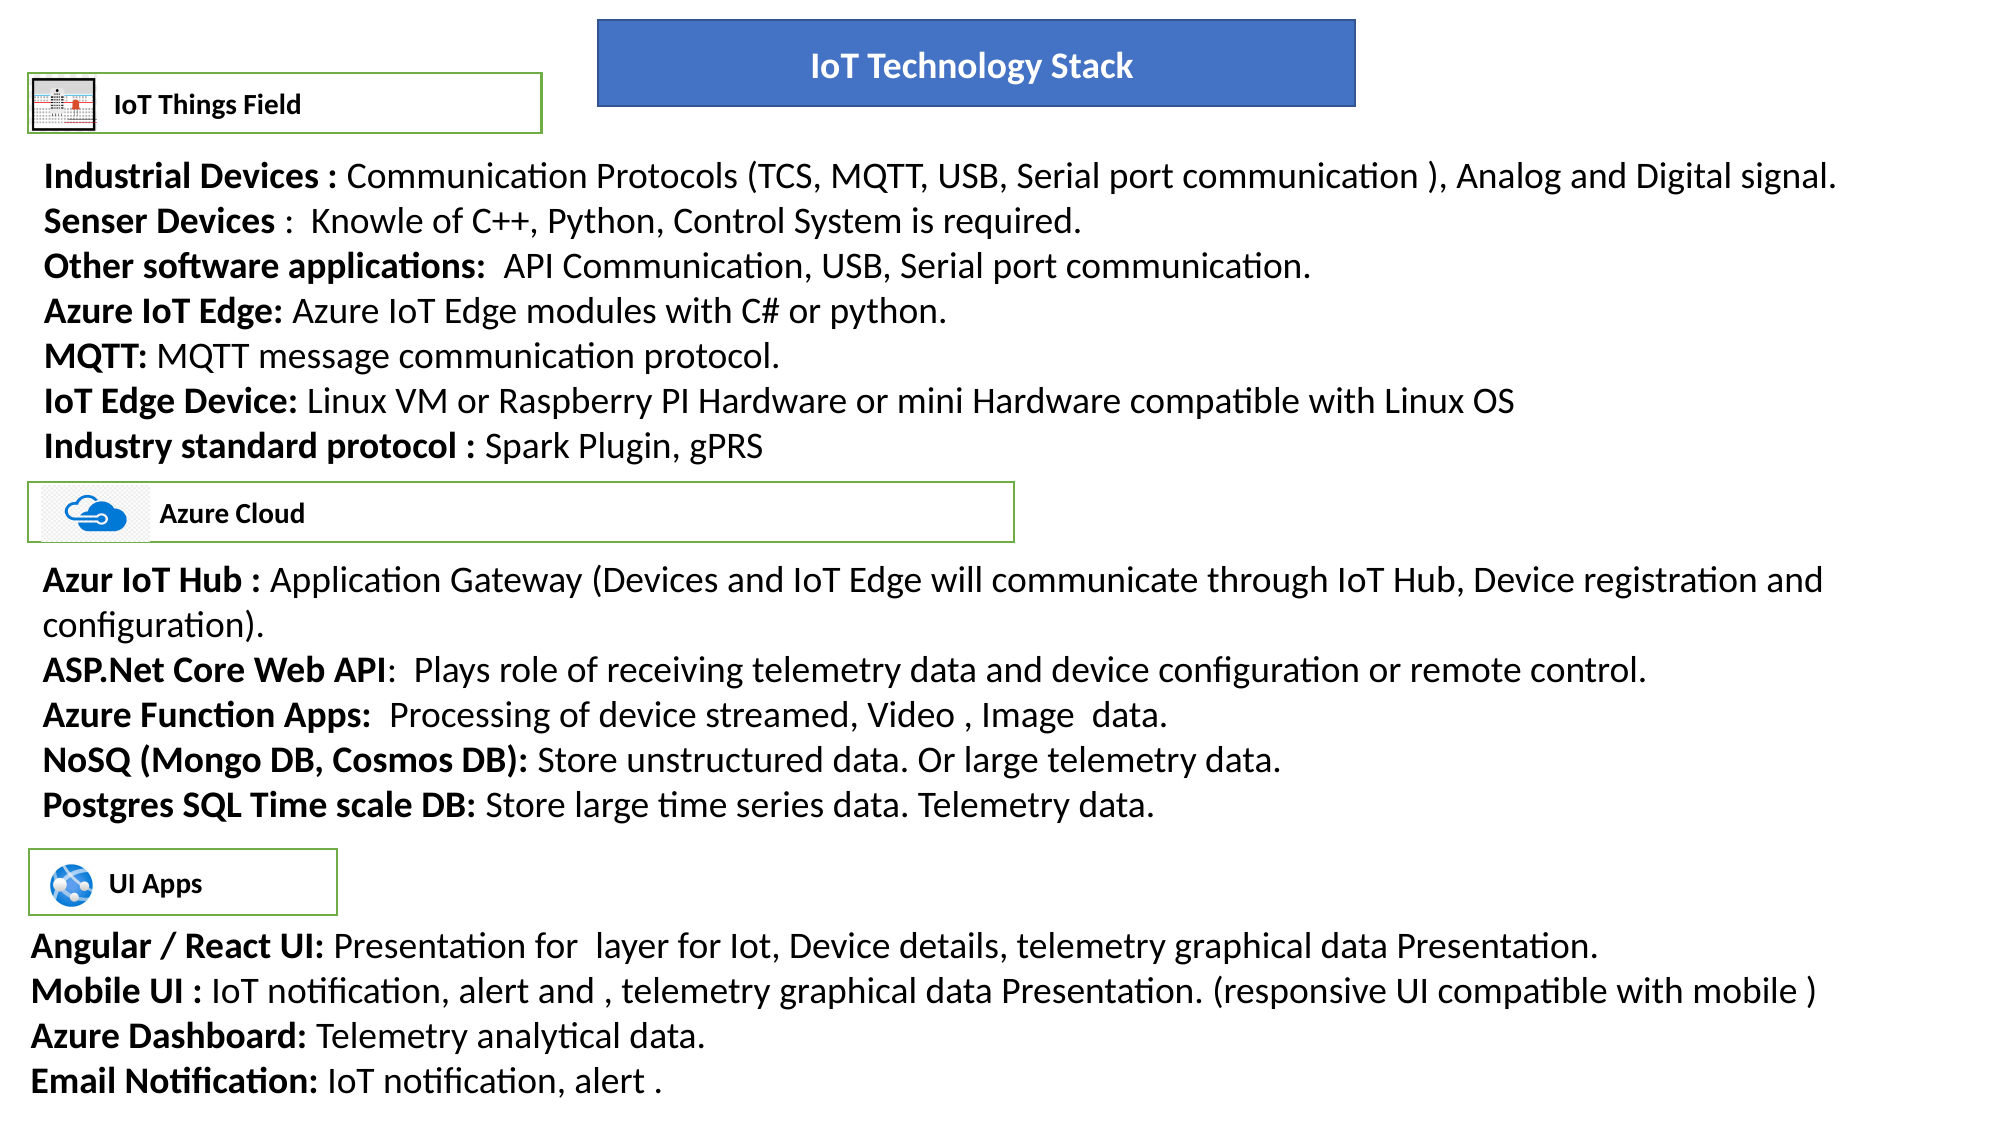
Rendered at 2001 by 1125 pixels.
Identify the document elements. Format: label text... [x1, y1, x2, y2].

text_box UI Apps [28, 848, 338, 914]
text_box Angular / React UI: Presentation for layer for Iot, Device details, telemetry graphical data Presentation. Mobile UI : IoT notification, alert and , telemetry graphical data Presentation. (responsive UI compatible with mobile ) Azure Dashboard: Telemetry analytical data. Email Notification: IoT notification, alert . [15, 914, 1956, 1125]
text_box Azur IoT Hub : Application Gateway (Devices and IoT Edge will communicate through IoT Hub, Device registration and configuration). ASP.Net Core Web API: Plays role of receiving telemetry data and device configuration or remote control. Azure Function Apps: Processing of device streamed, Video , Image data. NoSQ (Mongo DB, Cosmos DB): Store unstructured data. Or large telemetry data. Postgres SQL Time scale DB: Store large time series data. Telemetry data. [27, 547, 1968, 833]
picture [41, 485, 150, 542]
text_box Azure Cloud [27, 481, 1015, 543]
picture [49, 863, 94, 908]
text_box Industrial Devices : Communication Protocols (TCS, MQTT, USB, Serial port communication ), Analog and Digital signal. Senser Devices : Knowle of C++, Python, Control System is required. Other software applications: API Communication, USB, Serial port communication. Azure IoT Edge: Azure IoT Edge modules with C# or python. MQTT: MQTT message communication protocol. IoT Edge Device: Linux VM or Raspberry PI Hardware or mini Hardware compatible with Linux OS Industry standard protocol : Spark Plugin, gPRS [29, 143, 1969, 474]
text_box IoT Technology Stack [597, 19, 1356, 107]
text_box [27, 72, 542, 134]
